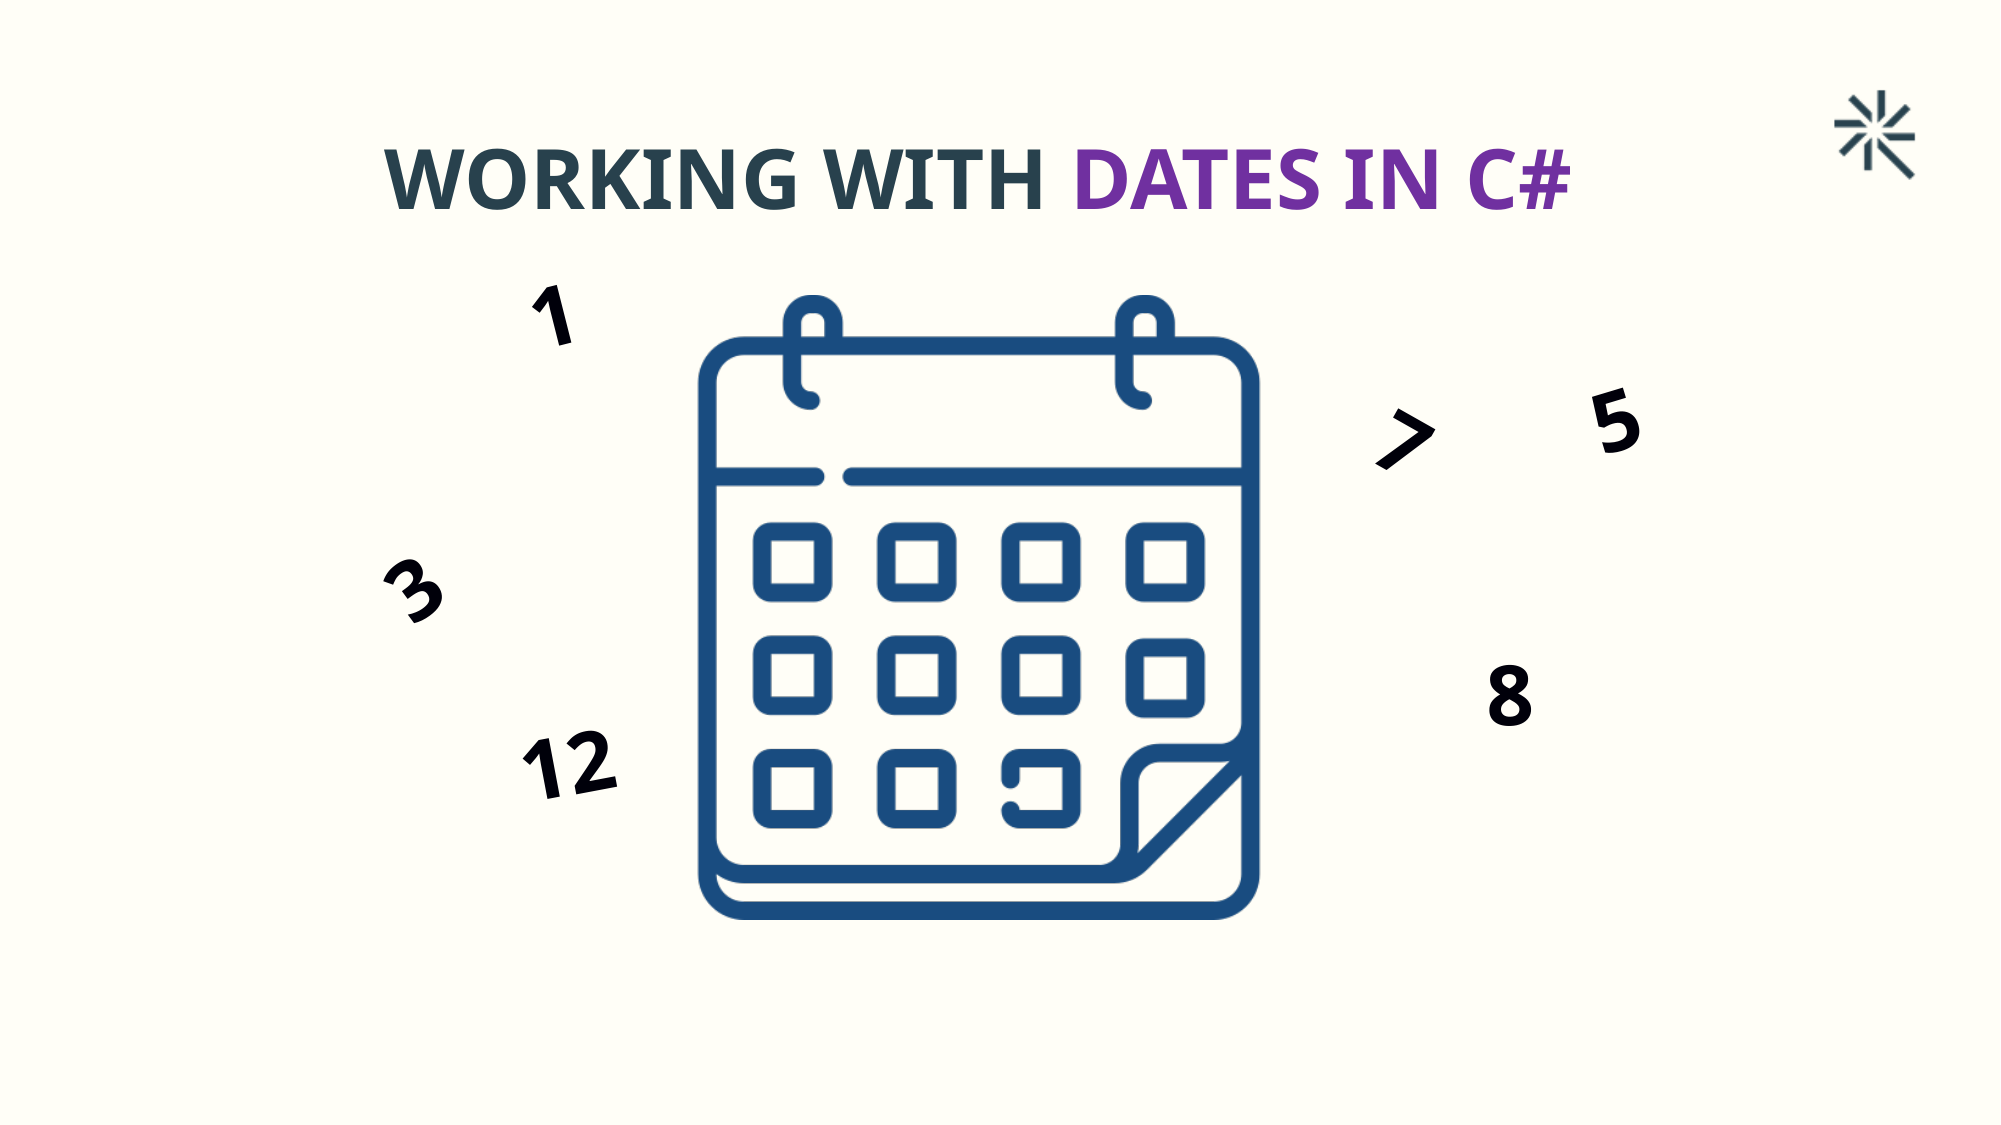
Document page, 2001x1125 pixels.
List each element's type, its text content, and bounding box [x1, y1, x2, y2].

picture [666, 295, 1291, 920]
text_box 8 [1463, 619, 1586, 760]
text_box 1 [494, 227, 641, 389]
text_box 12 [487, 676, 666, 840]
title WORKING WITH DATES IN C# [137, 94, 1821, 258]
text_box 5 [1553, 329, 1704, 493]
picture [1811, 56, 1942, 205]
text_box 7 [1333, 360, 1502, 536]
text_box 3 [335, 486, 511, 665]
